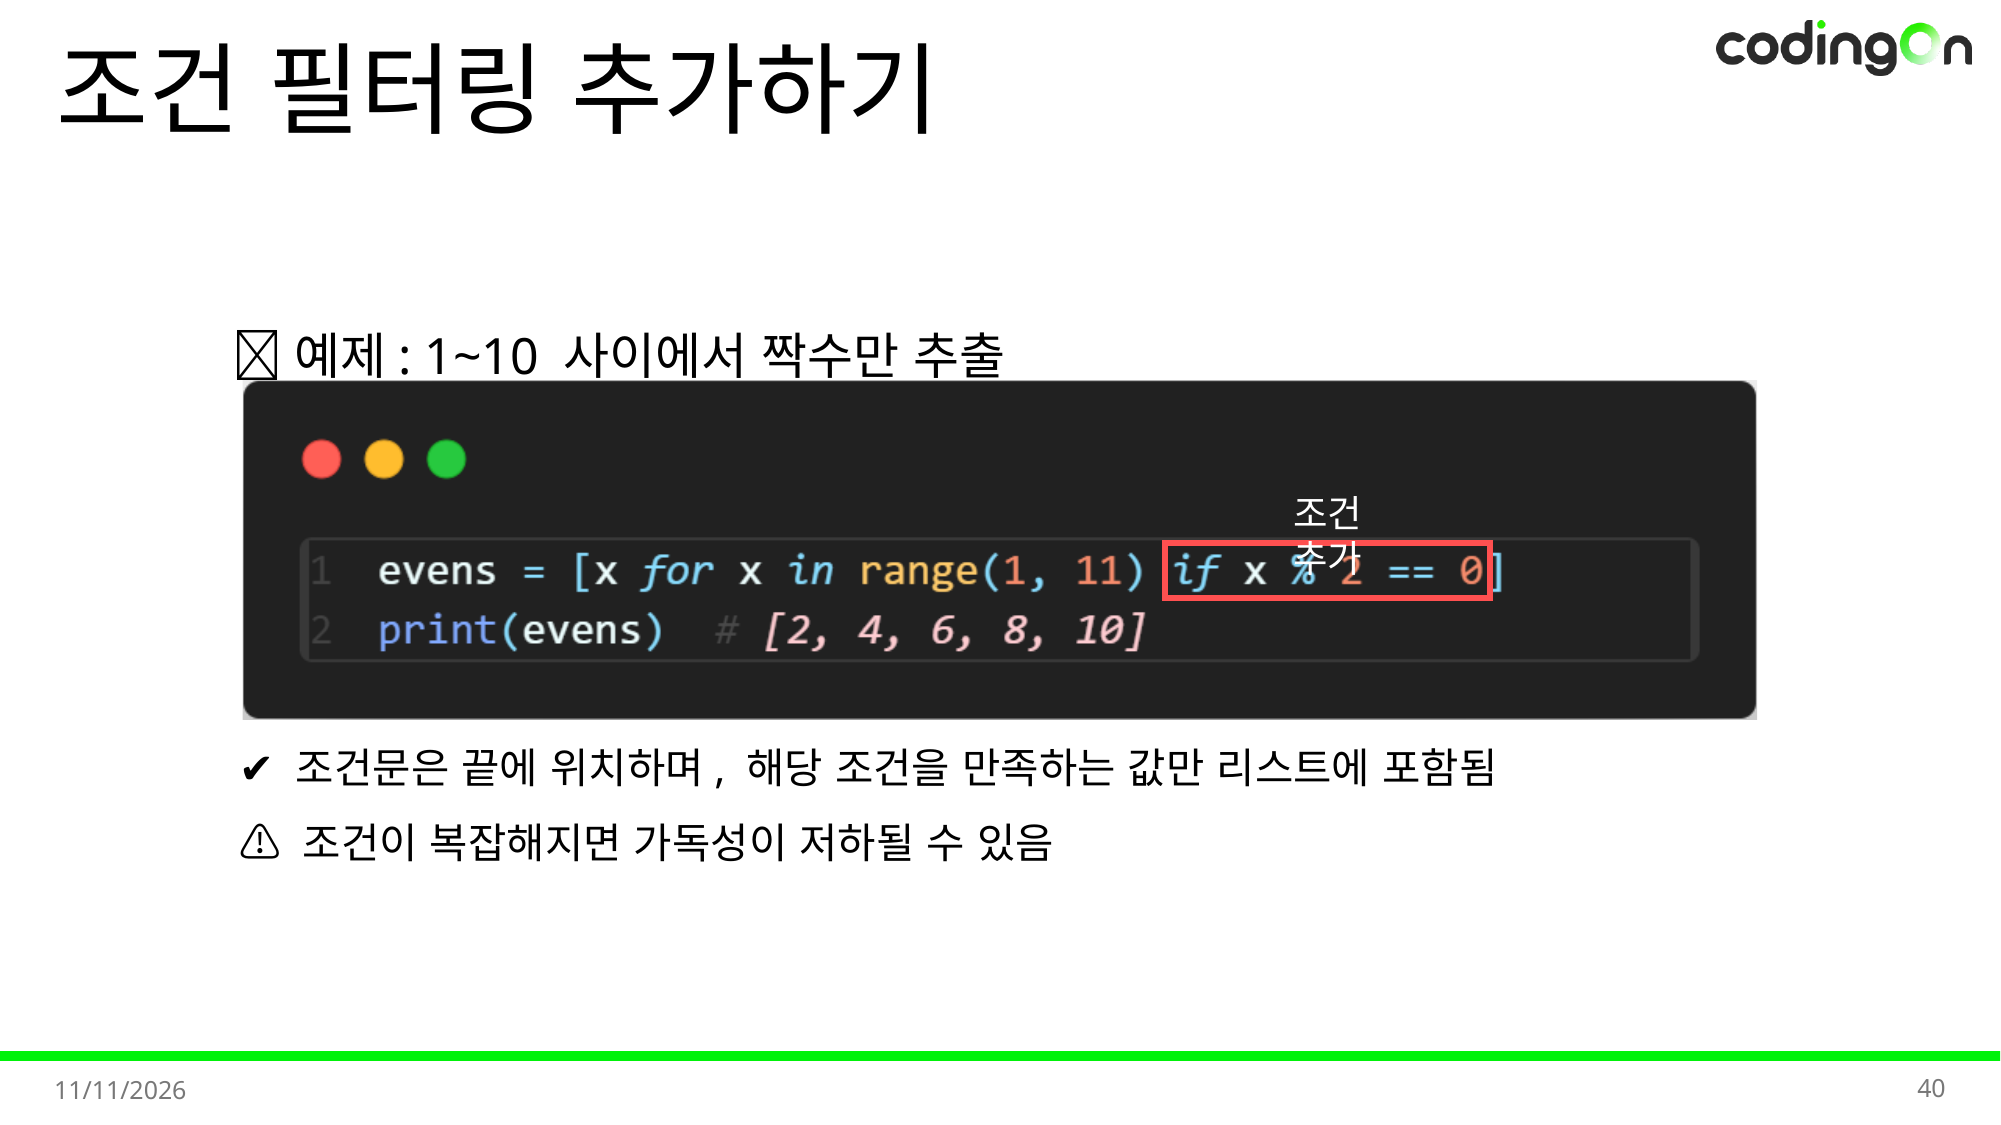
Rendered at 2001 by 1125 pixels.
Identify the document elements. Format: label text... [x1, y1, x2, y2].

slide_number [39, 1061, 490, 1122]
picture [242, 380, 1758, 720]
picture [1767, 20, 1972, 76]
text_box ✅예제: 1~10 사이에서 짝수만 추출 [217, 287, 1457, 392]
slide_number 40 [1510, 1059, 1961, 1120]
title 조건 필터링 추가하기 [41, 0, 1767, 188]
text_box ✔️ 조건문은 끝에 위치하며, 해당 조건을 만족하는 값만 리스트에 포함됨 ⚠️ 조건이 복잡해지면 가독성이 저하될 수 있음 [224, 709, 1557, 875]
